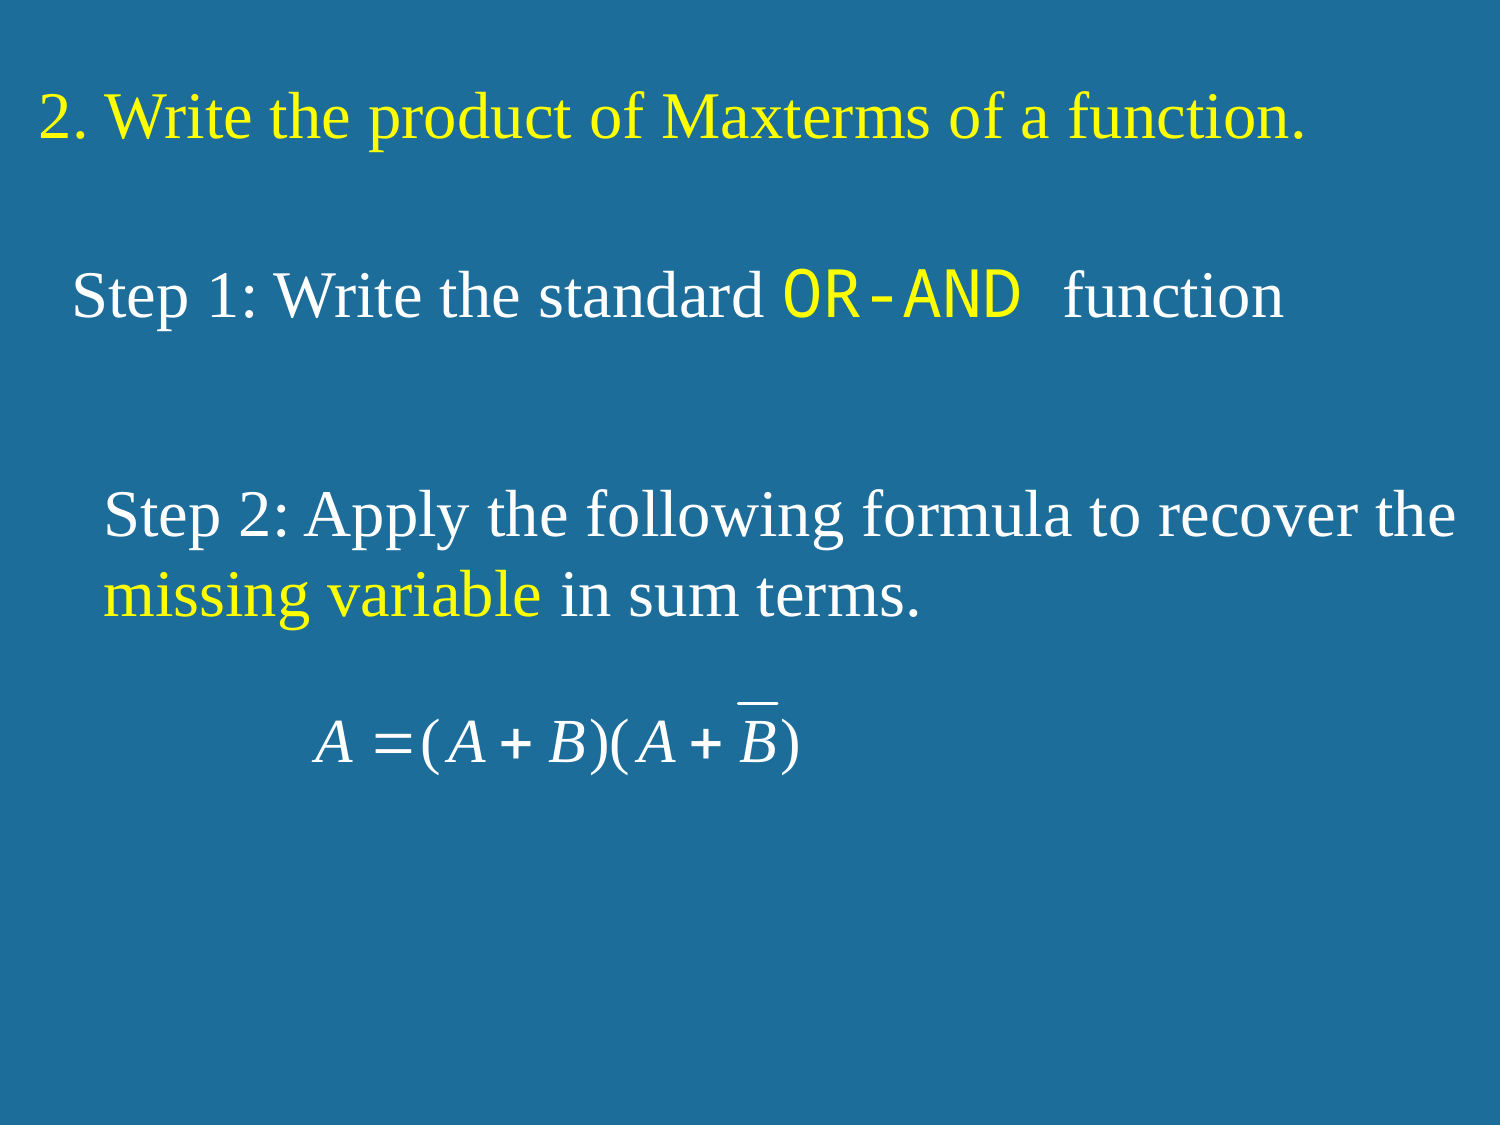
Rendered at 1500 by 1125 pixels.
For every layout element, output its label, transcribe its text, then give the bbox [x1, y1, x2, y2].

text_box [88, 462, 1500, 786]
text_box Step 1: Write the standard OR-AND function [56, 243, 1300, 339]
text_box 2. Write the product of Maxterms of a function. [23, 64, 1500, 160]
